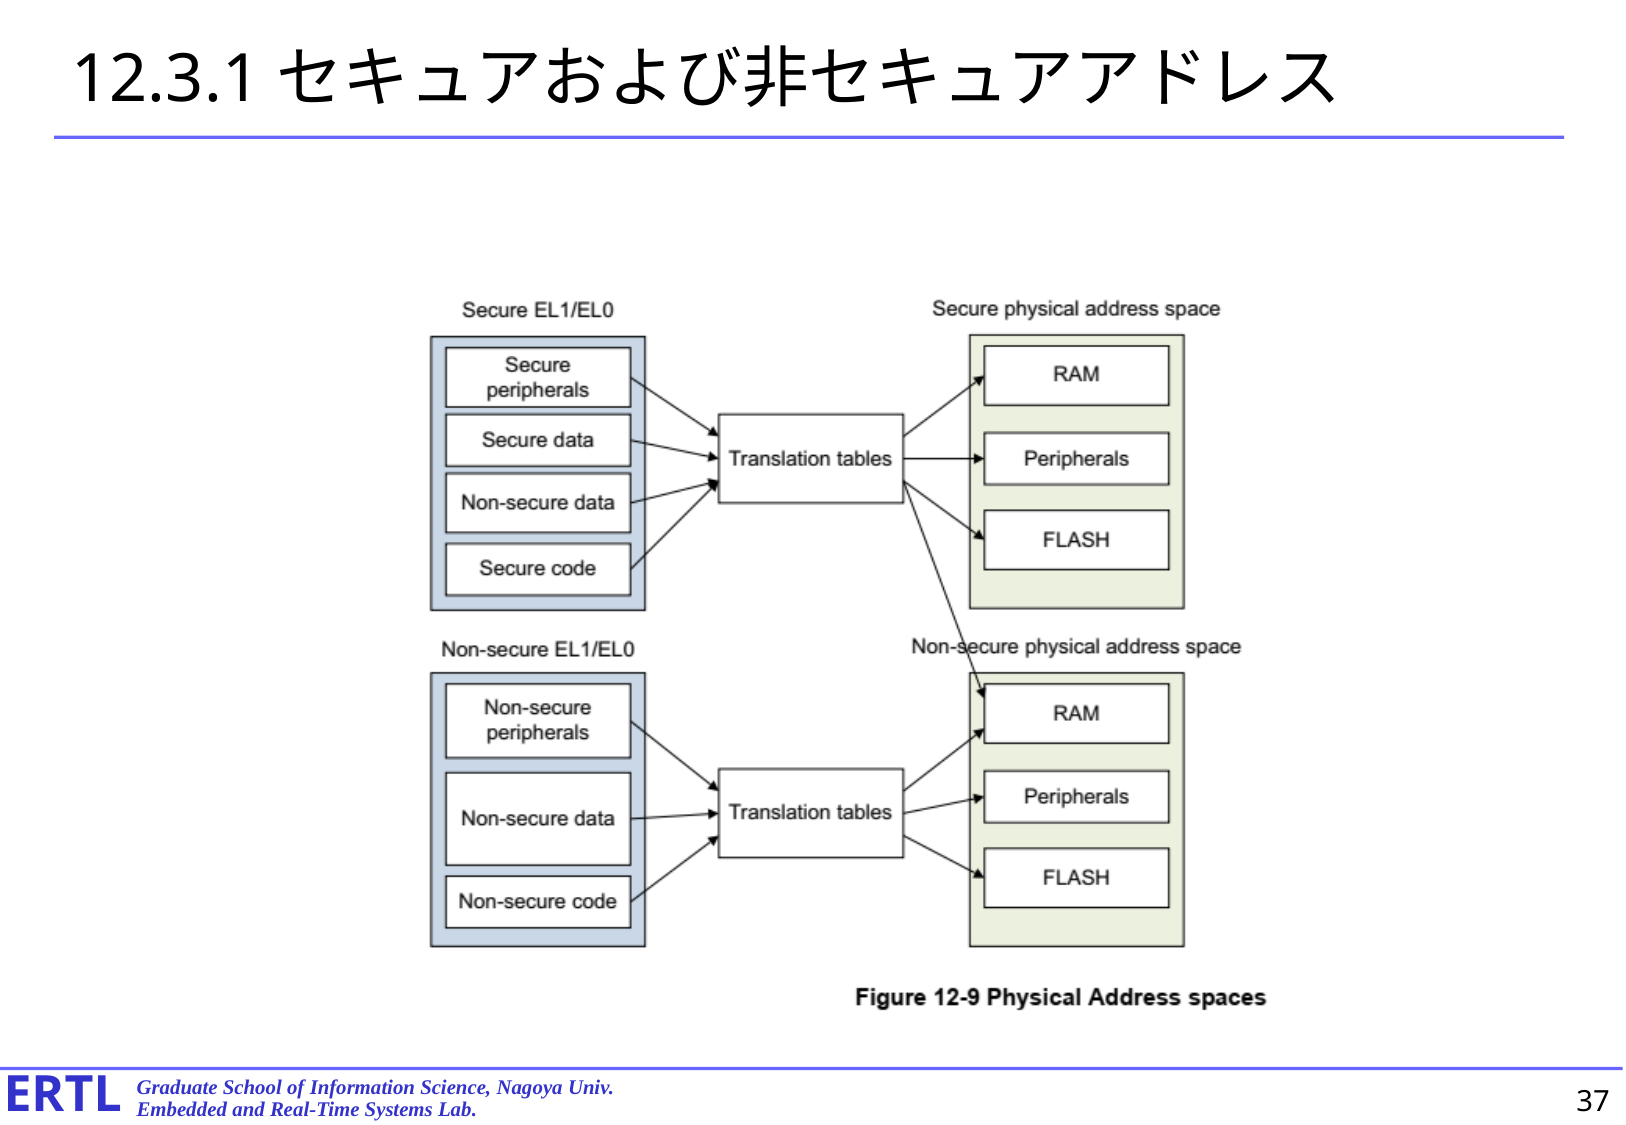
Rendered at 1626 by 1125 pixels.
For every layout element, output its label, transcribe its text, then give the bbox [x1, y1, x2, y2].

picture [365, 271, 1287, 1018]
slide_number 37 [1286, 1074, 1625, 1125]
title 12.3.1セキュアおよび非セキュアアドレス [56, 37, 1504, 113]
